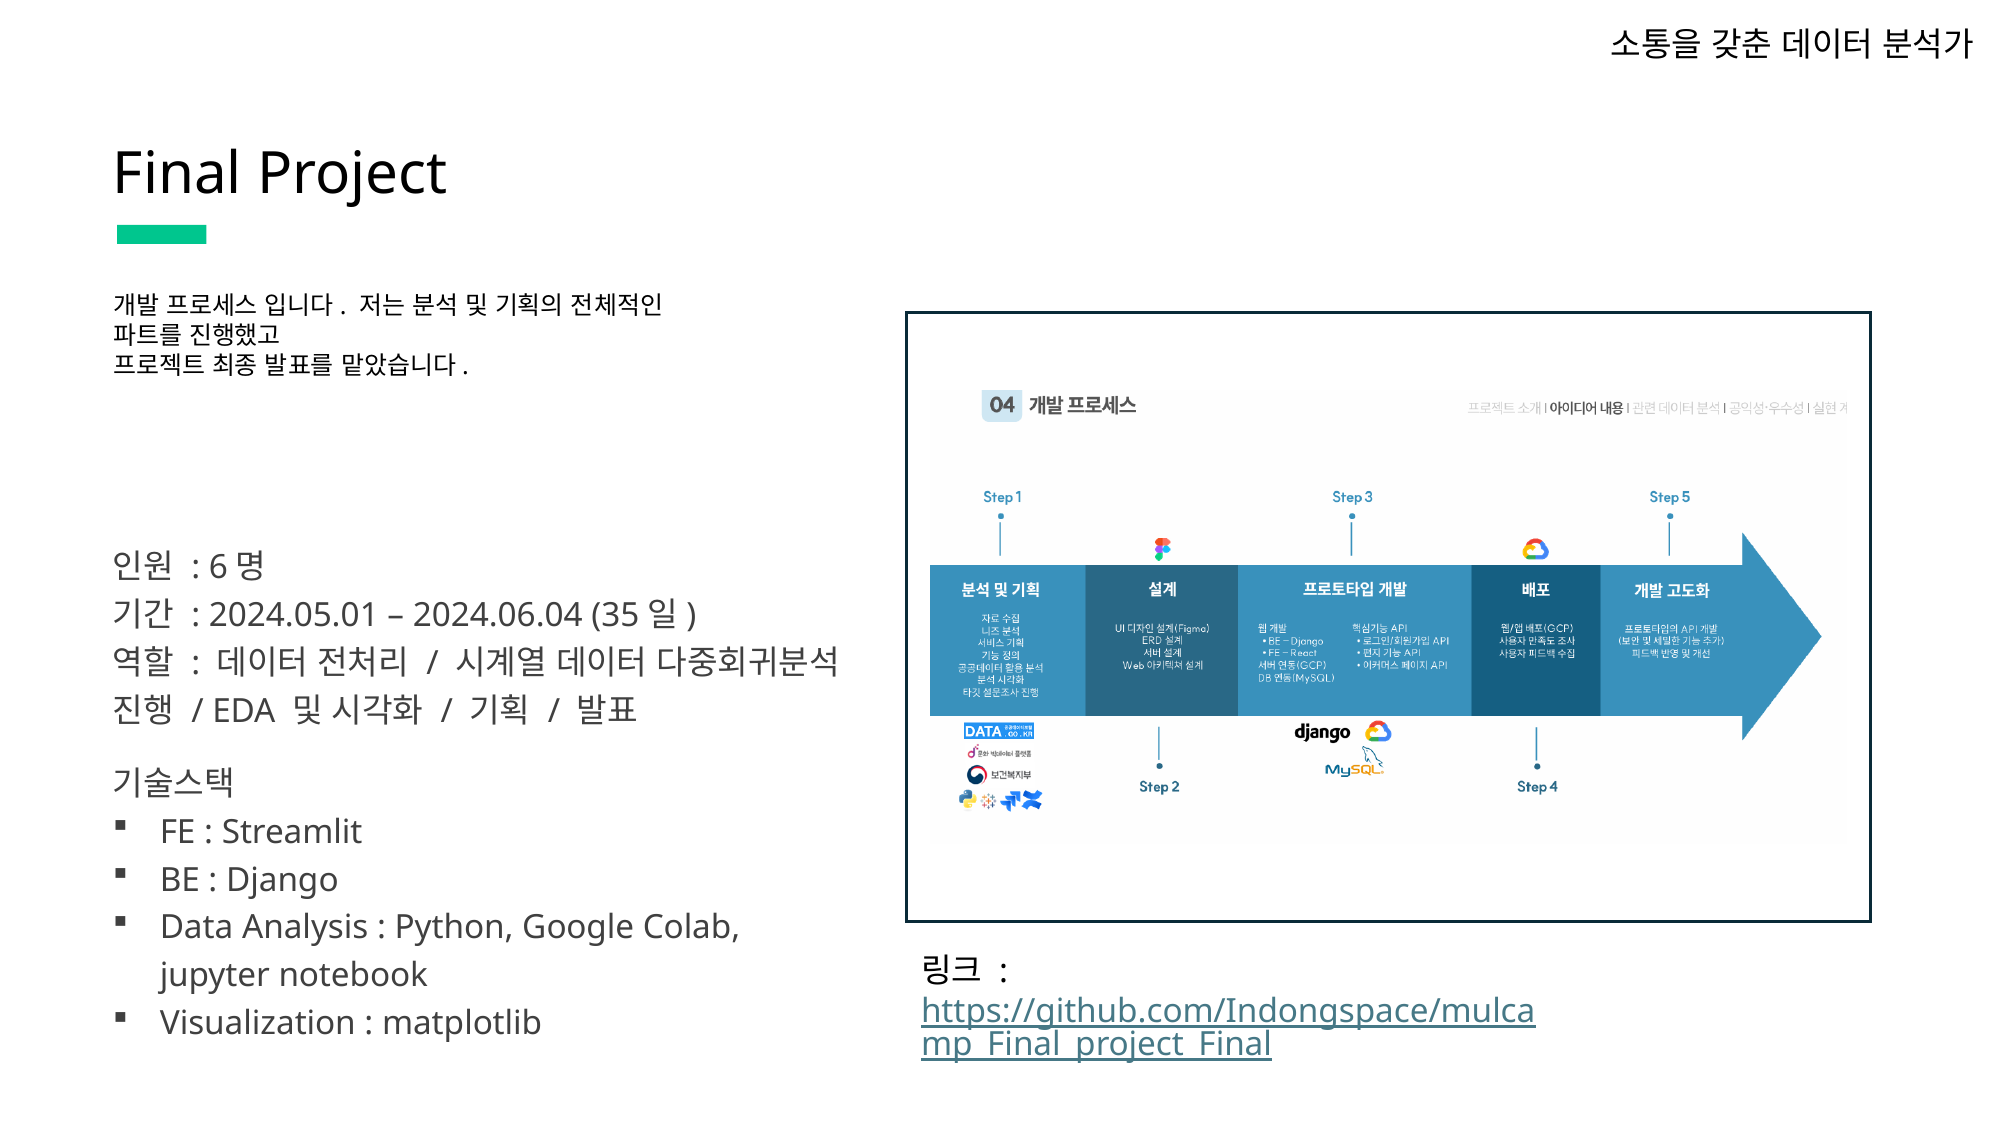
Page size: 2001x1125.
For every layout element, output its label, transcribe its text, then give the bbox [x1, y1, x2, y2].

text_box 기술스택 FE : Streamlit BE : Django Data Analysis : Python, Google Colab, jupyter notebook Visualization : matplotlib [98, 746, 761, 1049]
text_box [115, 223, 208, 245]
text_box 교육과정 이미지 [905, 311, 1872, 923]
picture [930, 390, 1847, 844]
text_box 개발 프로세스 입니다. 저는 분석 및 기획의 전체적인 파트를 진행했고 프로젝트 최종 발표를 맡았습니다. [98, 282, 696, 387]
text_box 링크 : https://github.com/Indongspace/mulcamp_Final_project_Final [906, 941, 1569, 1122]
text_box Final Project [98, 127, 1413, 213]
text_box 인원 : 6명 기간 : 2024.05.01 – 2024.06.04 (35일) 역할 : 데이터 전처리 / 시계열 데이터 다중회귀분석 진행 / EDA 및 시각화 / 기획 / 발표 [98, 530, 881, 737]
text_box 소통을 갖춘 데이터 분석가 [1596, 15, 1989, 71]
